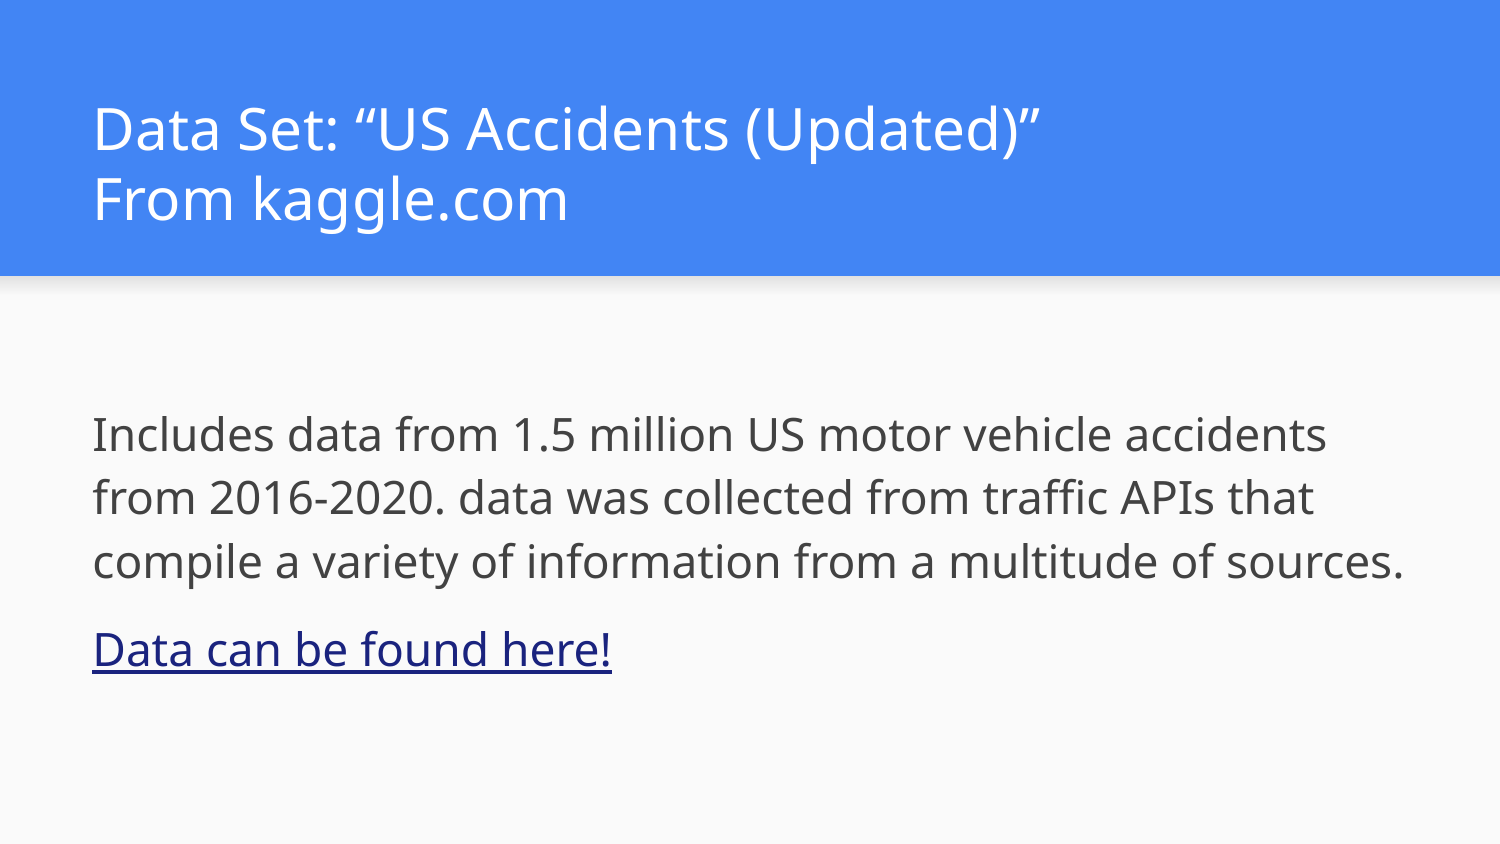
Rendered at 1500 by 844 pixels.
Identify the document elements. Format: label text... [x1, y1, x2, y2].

list Includes data from 1.5 million US motor vehicle accidents from 2016-2020. data was collected from traffic APIs that compile a variety of information from a multitude of sources. Data can be found here! [77, 314, 1427, 760]
title Data Set: “US Accidents (Updated)” From kaggle.com [77, 75, 1427, 248]
